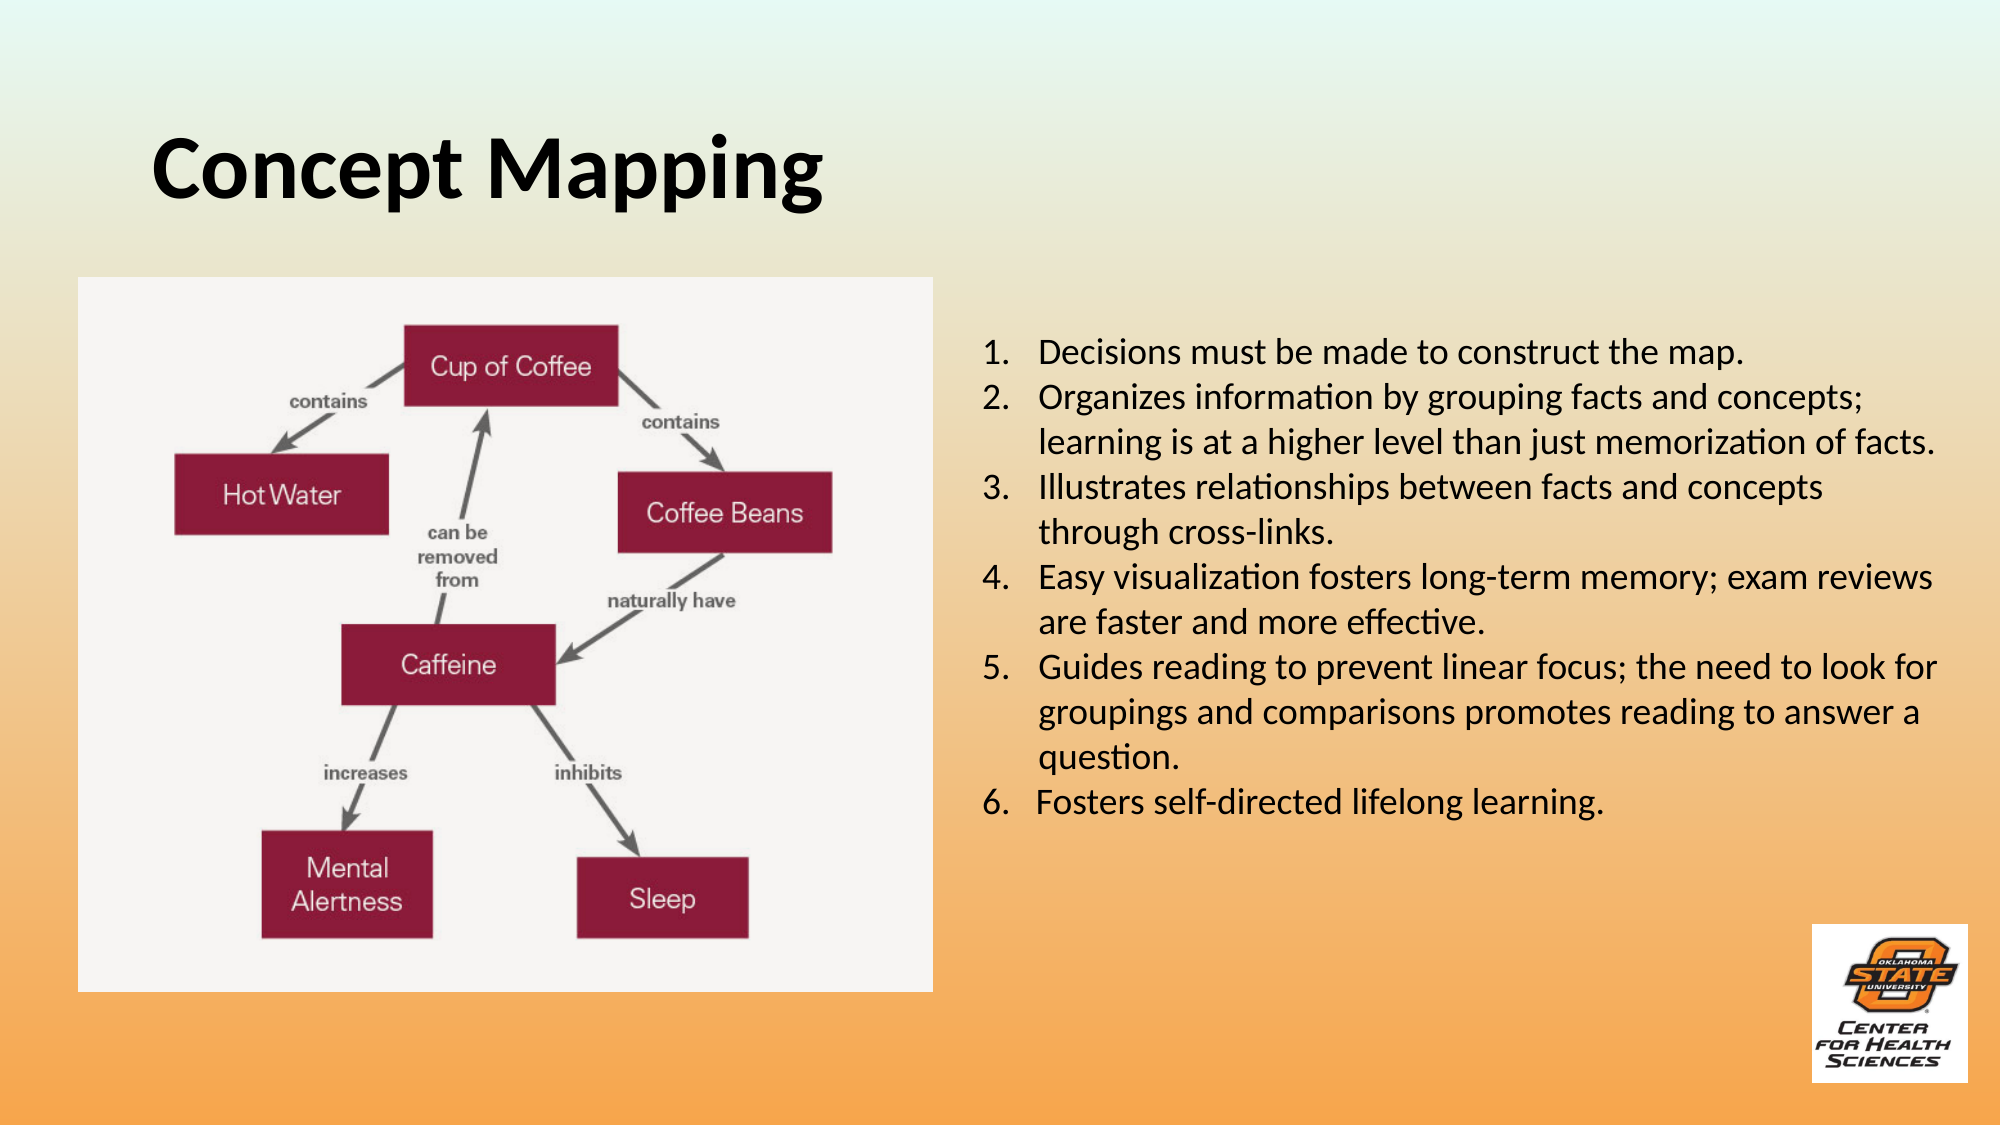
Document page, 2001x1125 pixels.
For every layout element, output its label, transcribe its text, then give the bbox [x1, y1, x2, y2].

picture [1812, 924, 1968, 1083]
text_box Decisions must be made to construct the map. Organizes information by grouping facts and concepts; learning is at a higher level than just memorization of facts. Illustrates relationships between facts and concepts through cross-links. Easy visualization fosters long-term memory; exam reviews are faster and more effective. Guides reading to prevent linear focus; the need to look for groupings and comparisons promotes reading to answer a question. 6. Fosters self-directed lifelong learning. [967, 319, 1968, 830]
title Concept Mapping [137, 59, 1863, 278]
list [78, 277, 933, 992]
